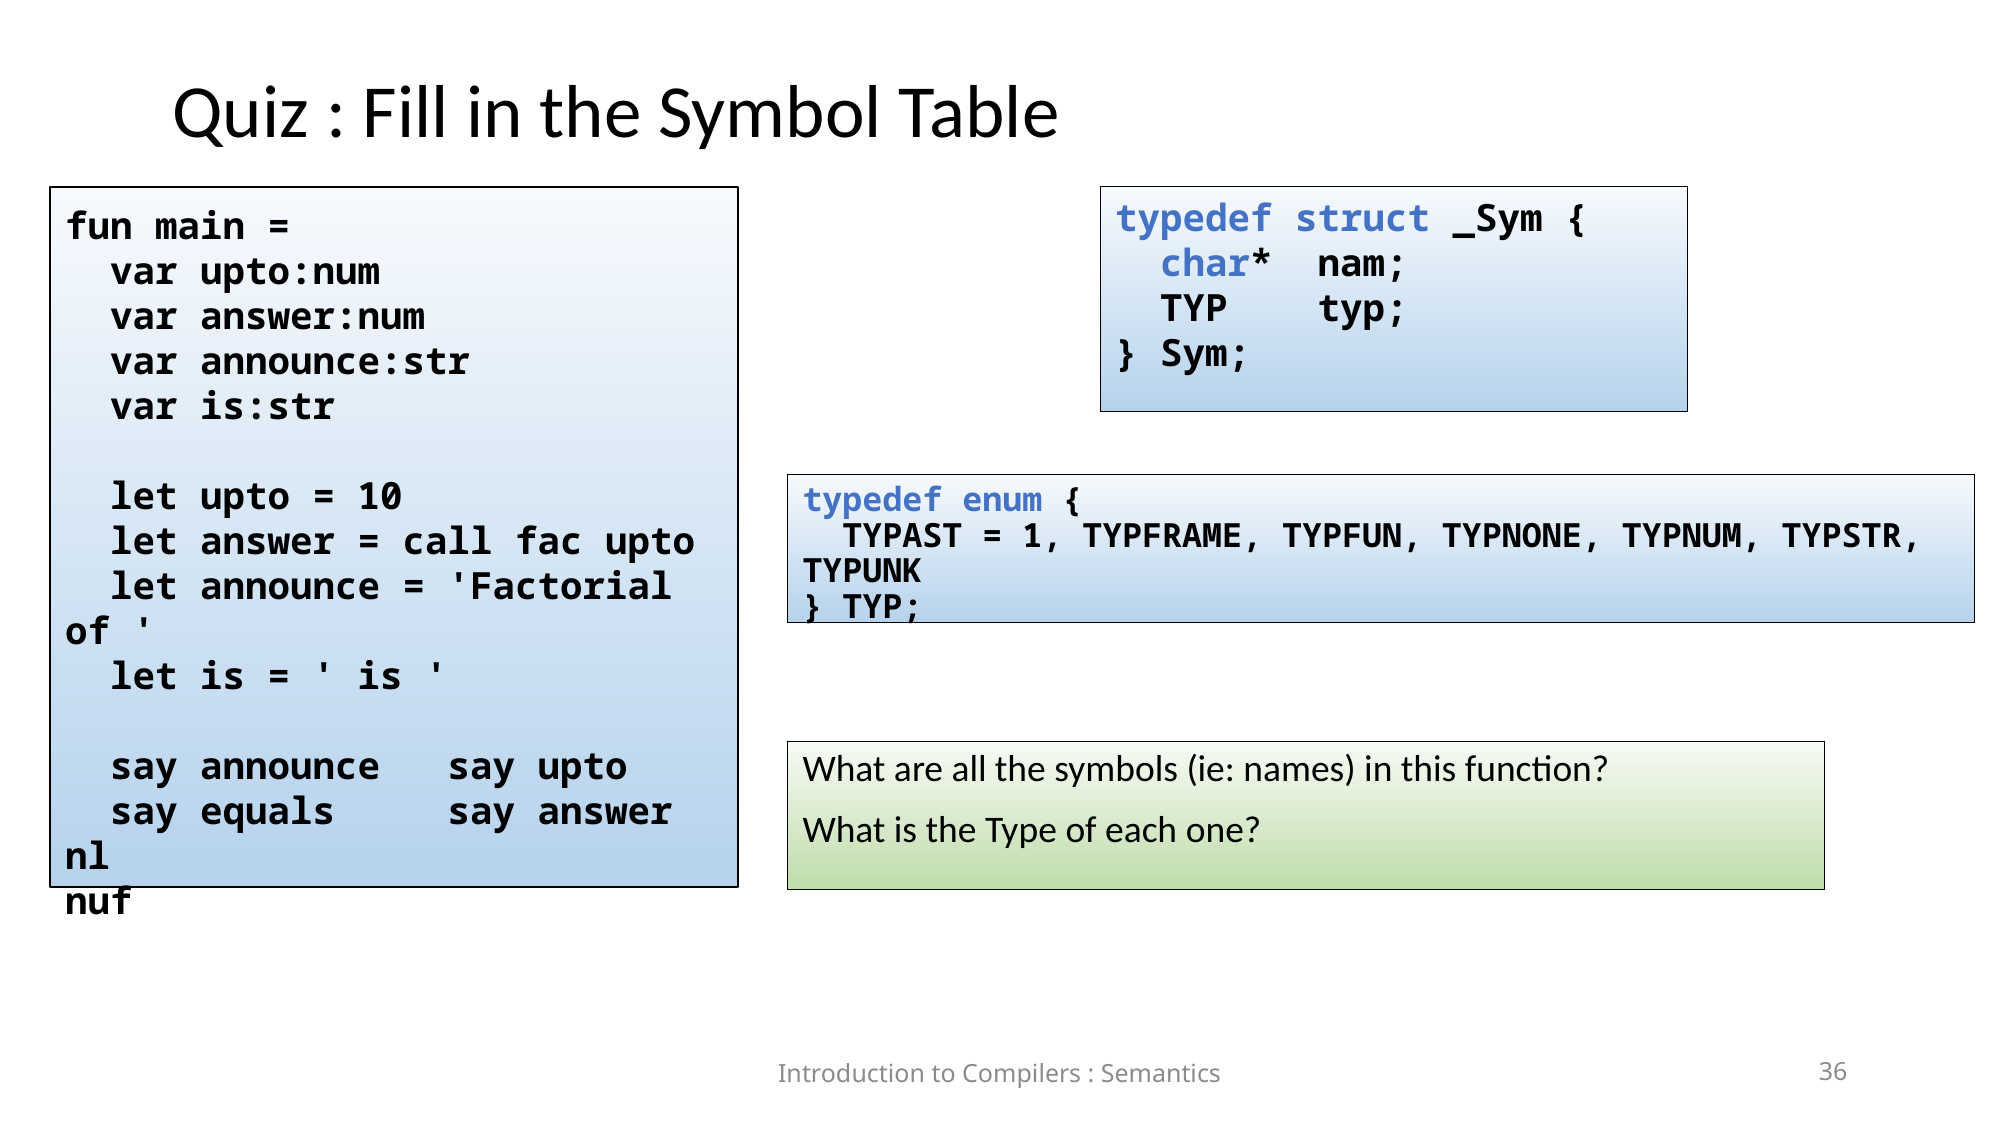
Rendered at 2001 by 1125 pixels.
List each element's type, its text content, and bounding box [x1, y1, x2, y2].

text_box fun main = var upto:num var answer:num var announce:str var is:str let upto = 10 let answer = call fac upto let announce = 'Factorial of ' let is = ' is ' say announce say upto say equals say answer nl nuf [49, 186, 738, 887]
list typedef struct _Sym { char* nam; TYP typ; } Sym; [1100, 186, 1688, 412]
text_box What are all the symbols (ie: names) in this function? What is the Type of each one? [787, 741, 1825, 890]
slide_number 36 [1412, 1042, 1863, 1103]
text_box typedef enum { TYPAST = 1, TYPFRAME, TYPFUN, TYPNONE, TYPNUM, TYPSTR, TYPUNK } TYP; [787, 474, 1975, 623]
text_box Quiz : Fill in the Symbol Table [157, 54, 1544, 160]
footer Introduction to Compilers : Semantics [662, 1042, 1338, 1103]
